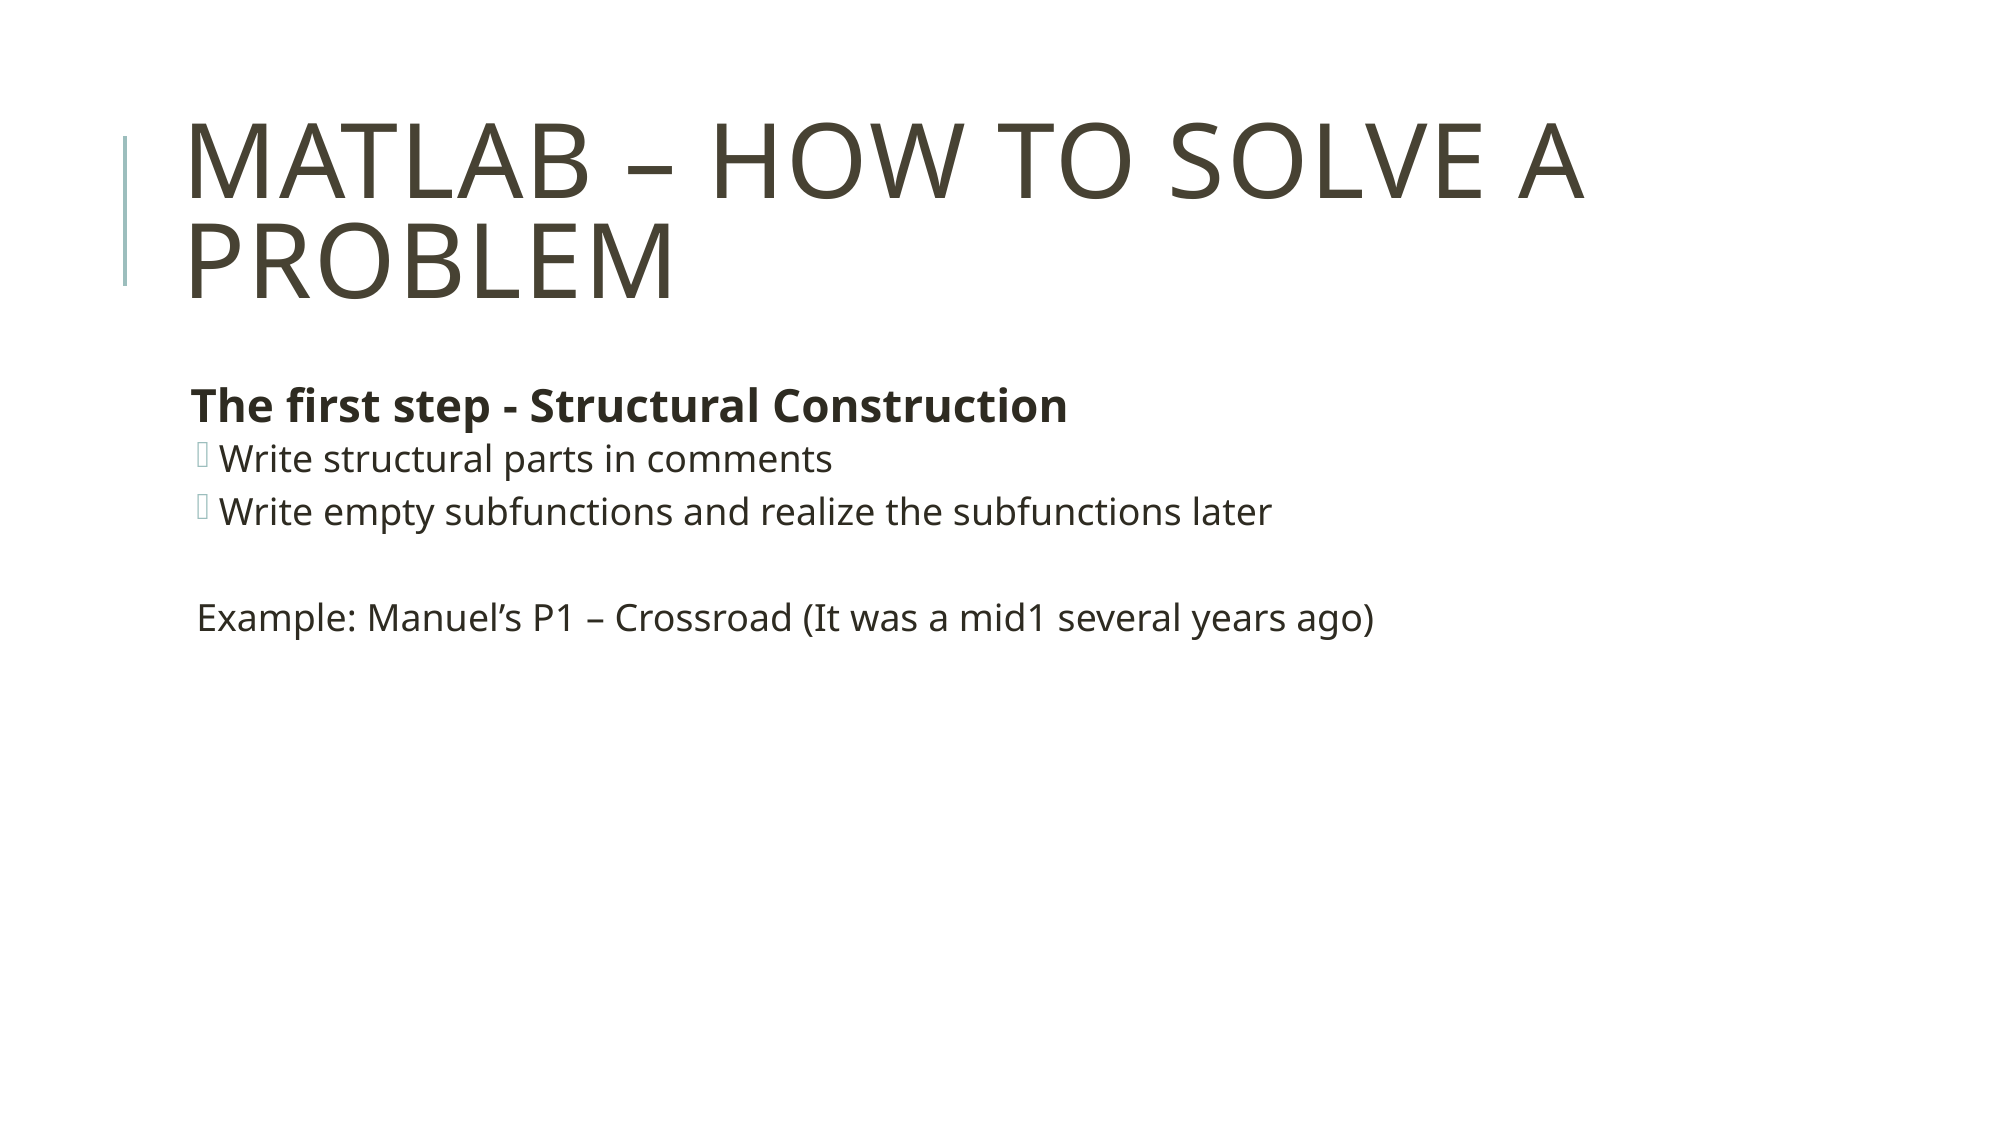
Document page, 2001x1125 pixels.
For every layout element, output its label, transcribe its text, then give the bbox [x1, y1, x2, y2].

list The first step - Structural Construction Write structural parts in comments Write empty subfunctions and realize the subfunctions later Example: Manuel’s P1 – Crossroad (It was a mid1 several years ago) [168, 375, 1763, 1035]
title MATLAB – HOW TO SOLVE A PROBLEM [168, 96, 1763, 342]
